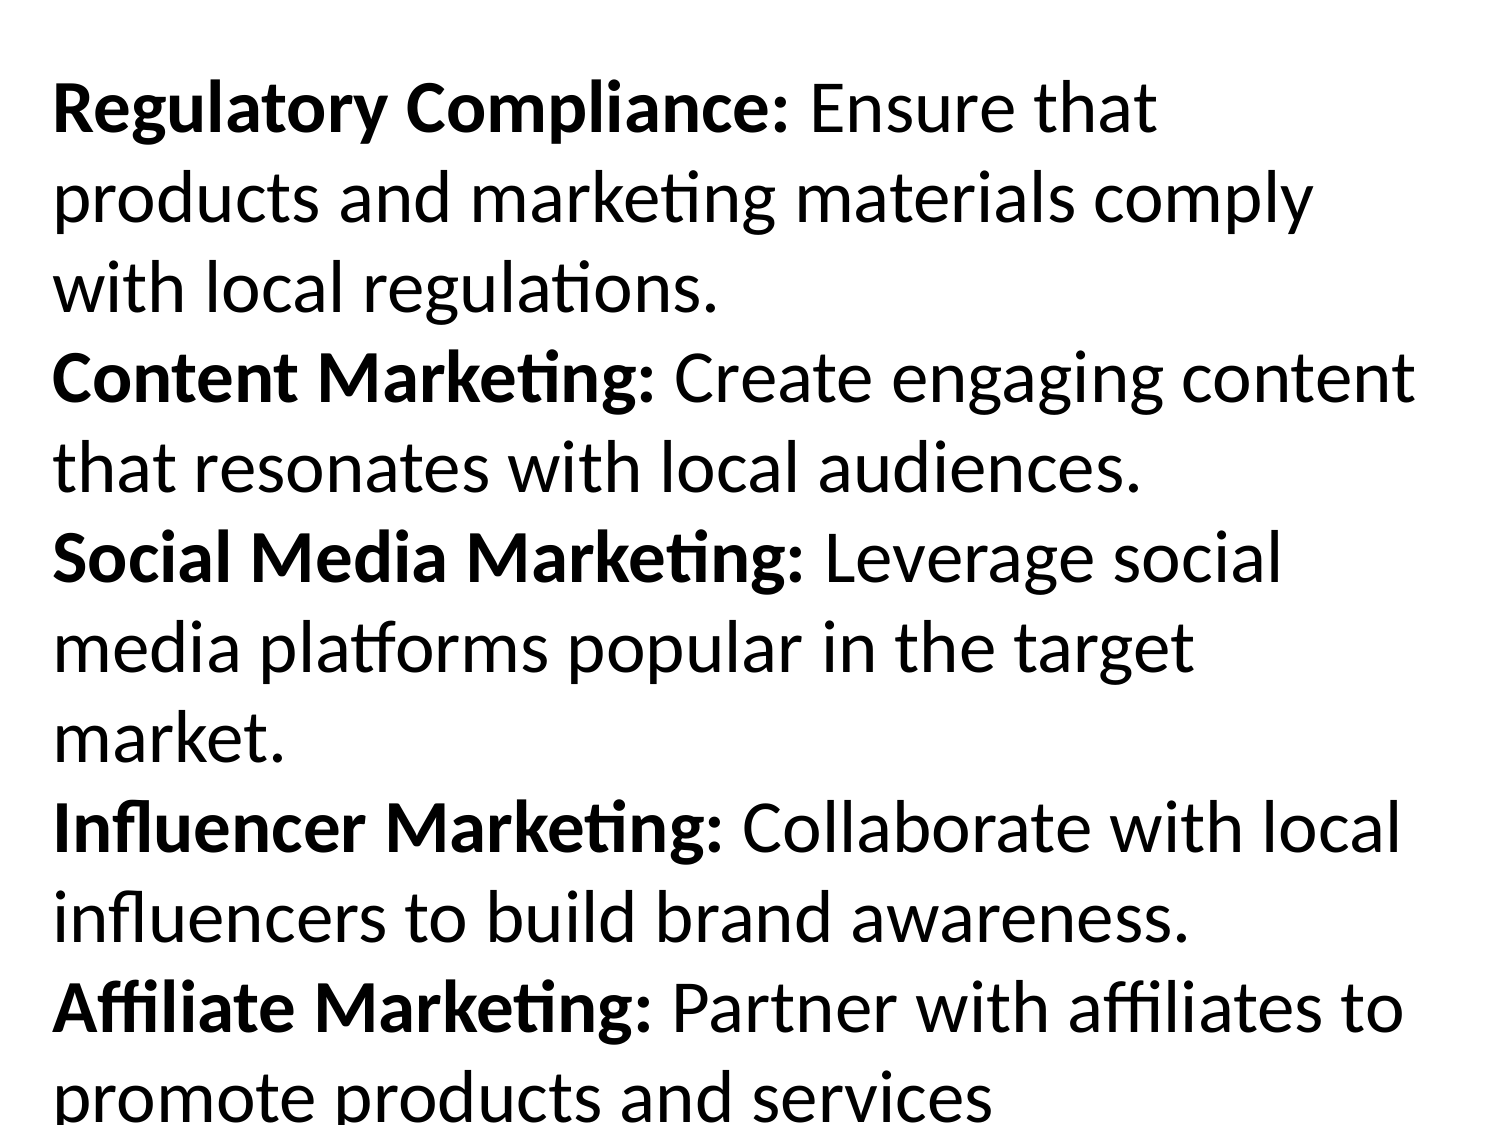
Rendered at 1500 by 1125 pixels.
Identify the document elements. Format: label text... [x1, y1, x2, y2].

text_box Regulatory Compliance: Ensure that products and marketing materials comply with local regulations. Content Marketing: Create engaging content that resonates with local audiences. Social Media Marketing: Leverage social media platforms popular in the target market. Influencer Marketing: Collaborate with local influencers to build brand awareness. Affiliate Marketing: Partner with affiliates to promote products and services [37, 49, 1450, 1125]
